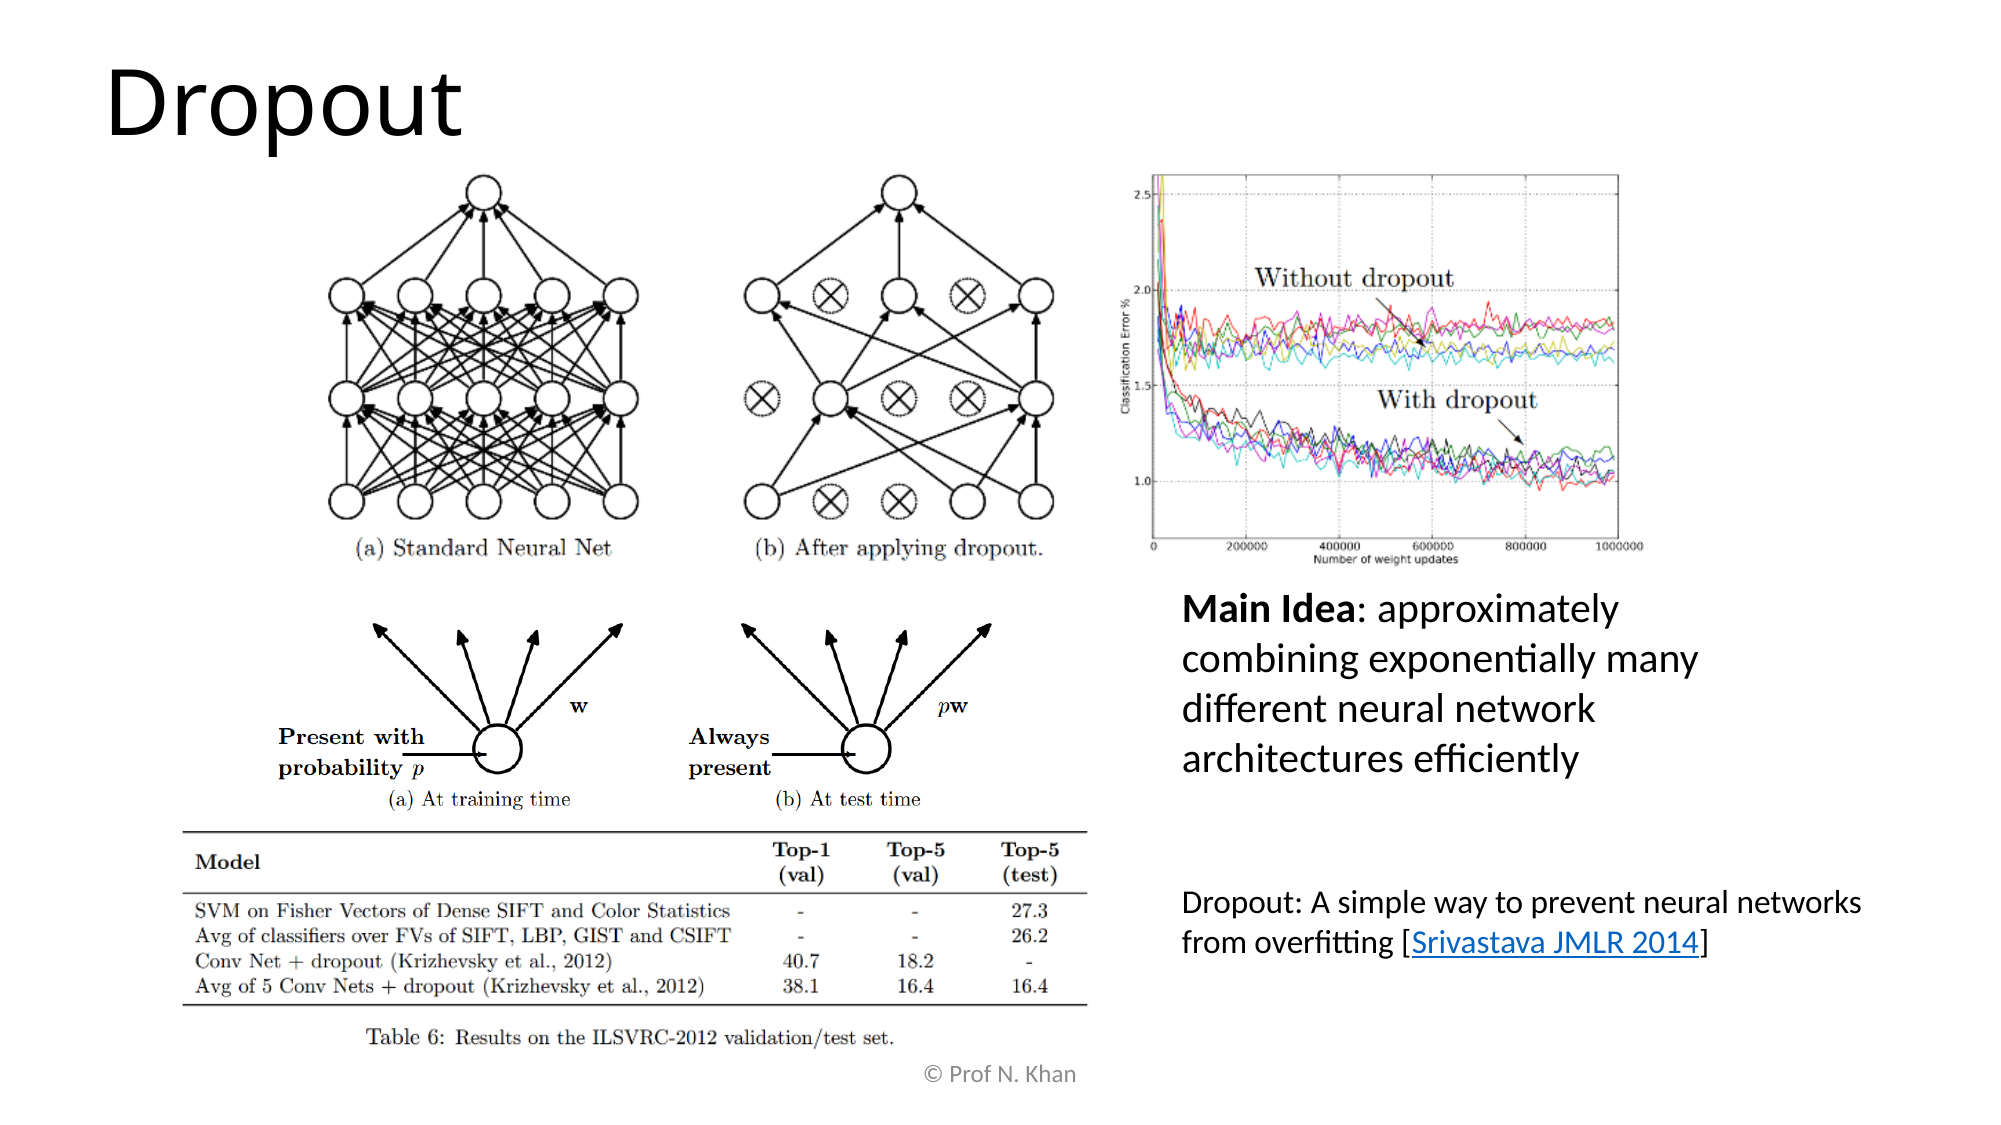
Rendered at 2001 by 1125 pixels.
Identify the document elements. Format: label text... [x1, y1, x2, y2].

picture [176, 822, 1094, 1050]
title Dropout [88, 0, 1814, 215]
text_box Dropout: A simple way to prevent neural networks from overfitting [Srivastava JMLR 2014] [1167, 873, 1946, 968]
picture [269, 609, 1000, 813]
picture [1112, 162, 1648, 569]
footer © Prof N. Khan [662, 1042, 1338, 1103]
text_box Main Idea: approximately combining exponentially many different neural network architectures efficiently [1167, 573, 1805, 789]
picture [324, 162, 1063, 567]
